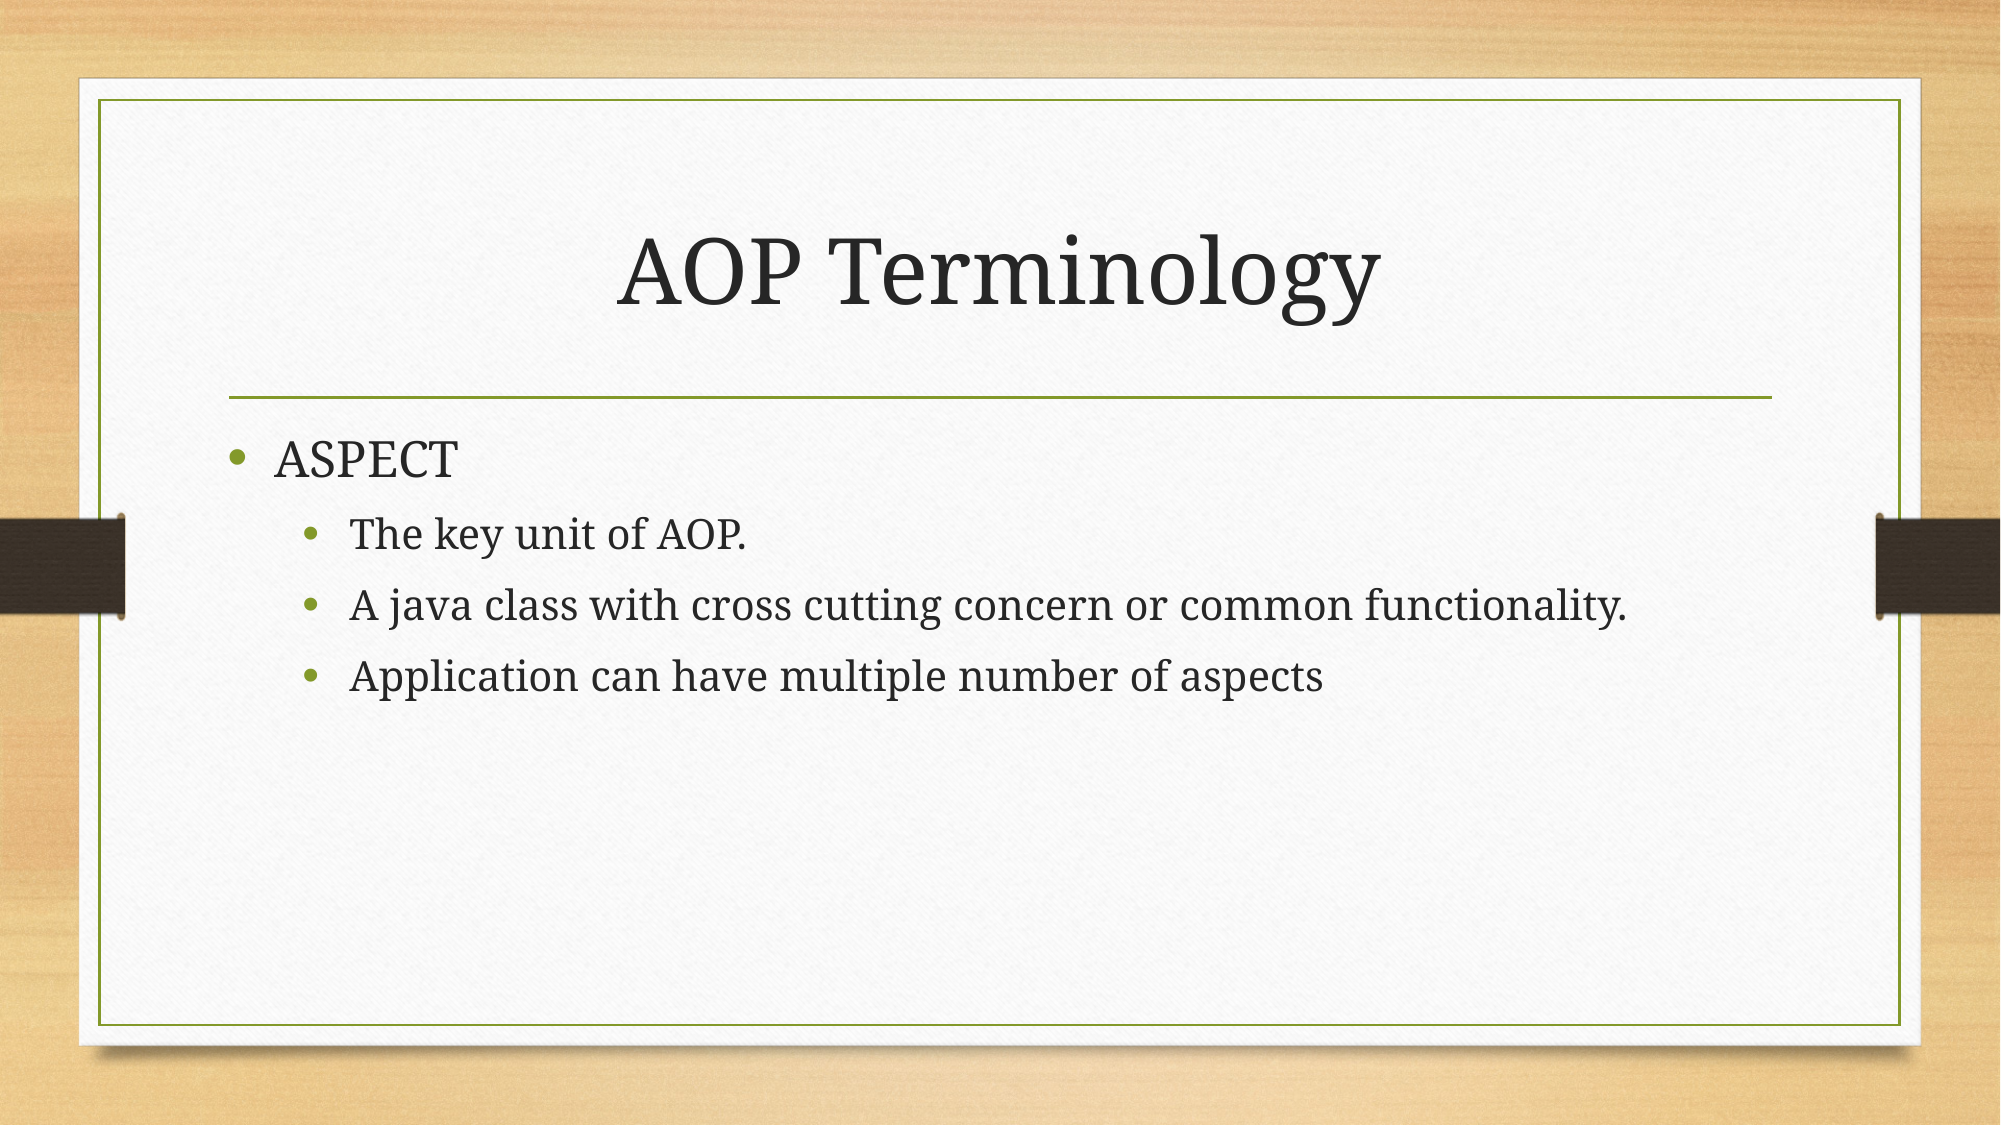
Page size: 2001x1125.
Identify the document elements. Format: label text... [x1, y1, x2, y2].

title AOP Terminology [212, 161, 1788, 375]
list ASPECT The key unit of AOP. A java class with cross cutting concern or common functionality. Application can have multiple number of aspects [212, 419, 1788, 995]
picture [0, 0, 2001, 1125]
